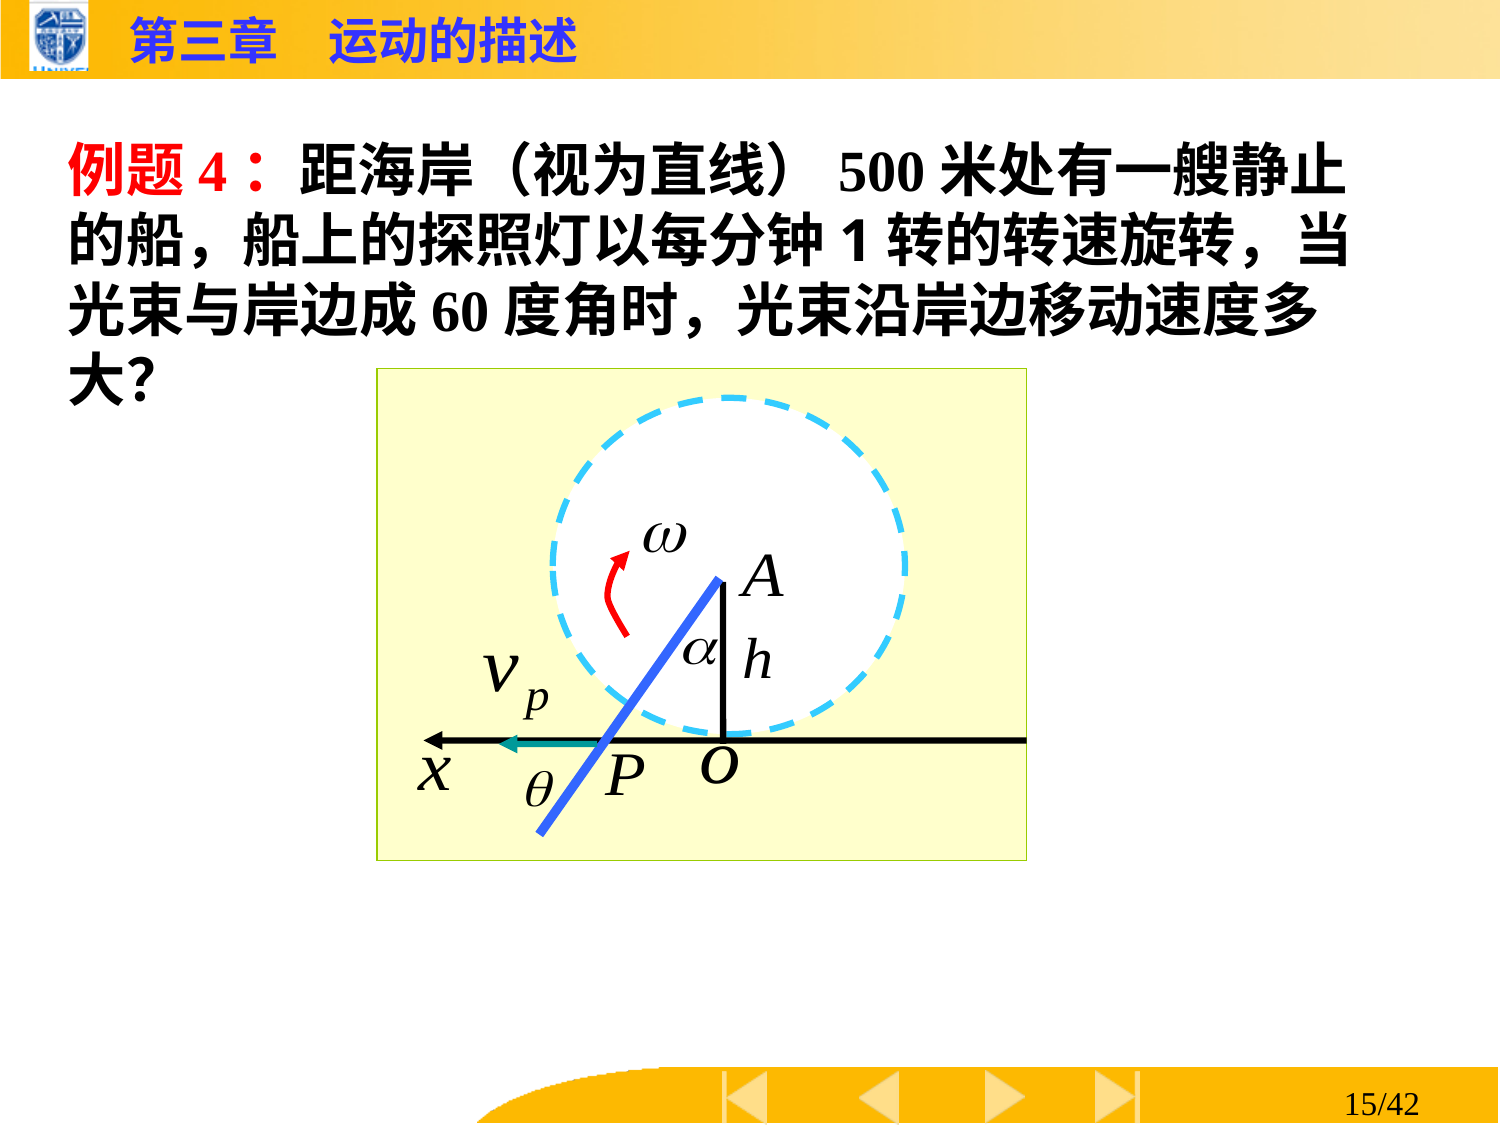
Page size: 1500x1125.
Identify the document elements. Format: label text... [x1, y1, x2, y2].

picture [477, 1067, 1498, 1125]
picture [0, 0, 1500, 79]
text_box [376, 368, 1027, 861]
text_box 例题4：距海岸（视为直线）500米处有一艘静止的船，船上的探照灯以每分钟1转的转速旋转，当光束与岸边成60度角时，光束沿岸边移动速度多大？ [53, 125, 1407, 421]
slide_number 15/42 [1167, 1074, 1436, 1125]
